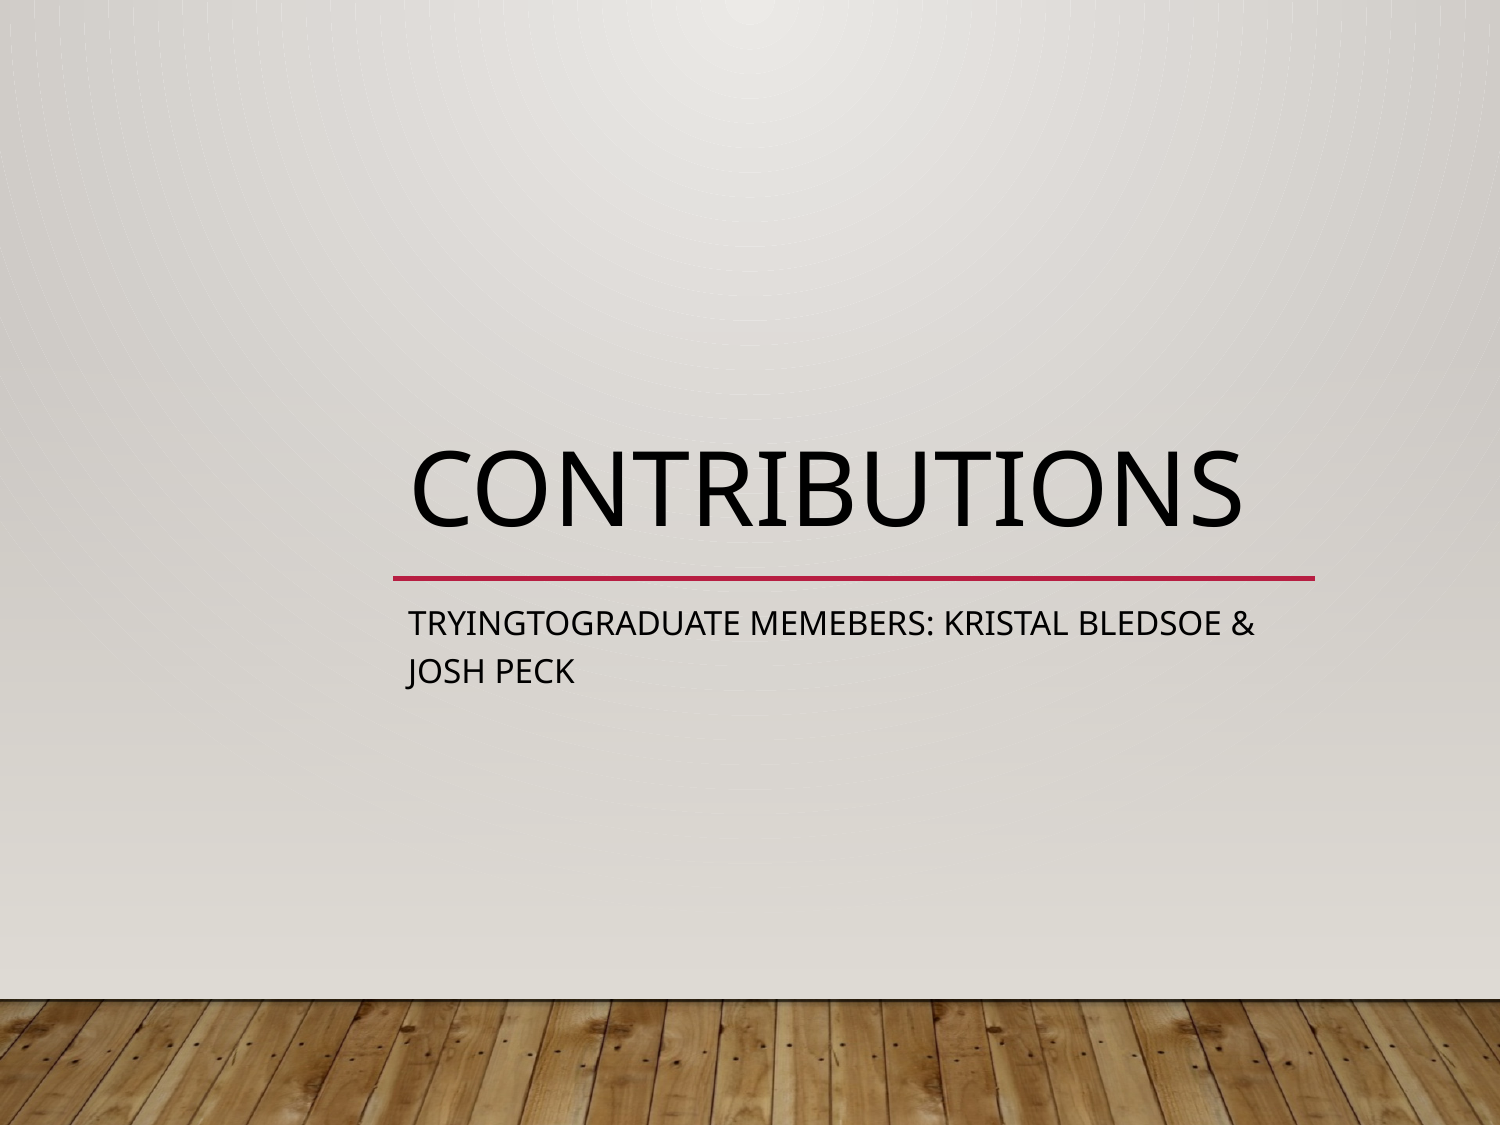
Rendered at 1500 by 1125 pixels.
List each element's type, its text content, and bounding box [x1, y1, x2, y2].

title Contributions [393, 131, 1315, 549]
subtitle Tryingtograduate Memebers: Kristal Bledsoe & Josh Peck [393, 579, 1315, 740]
picture [0, 999, 1500, 1125]
